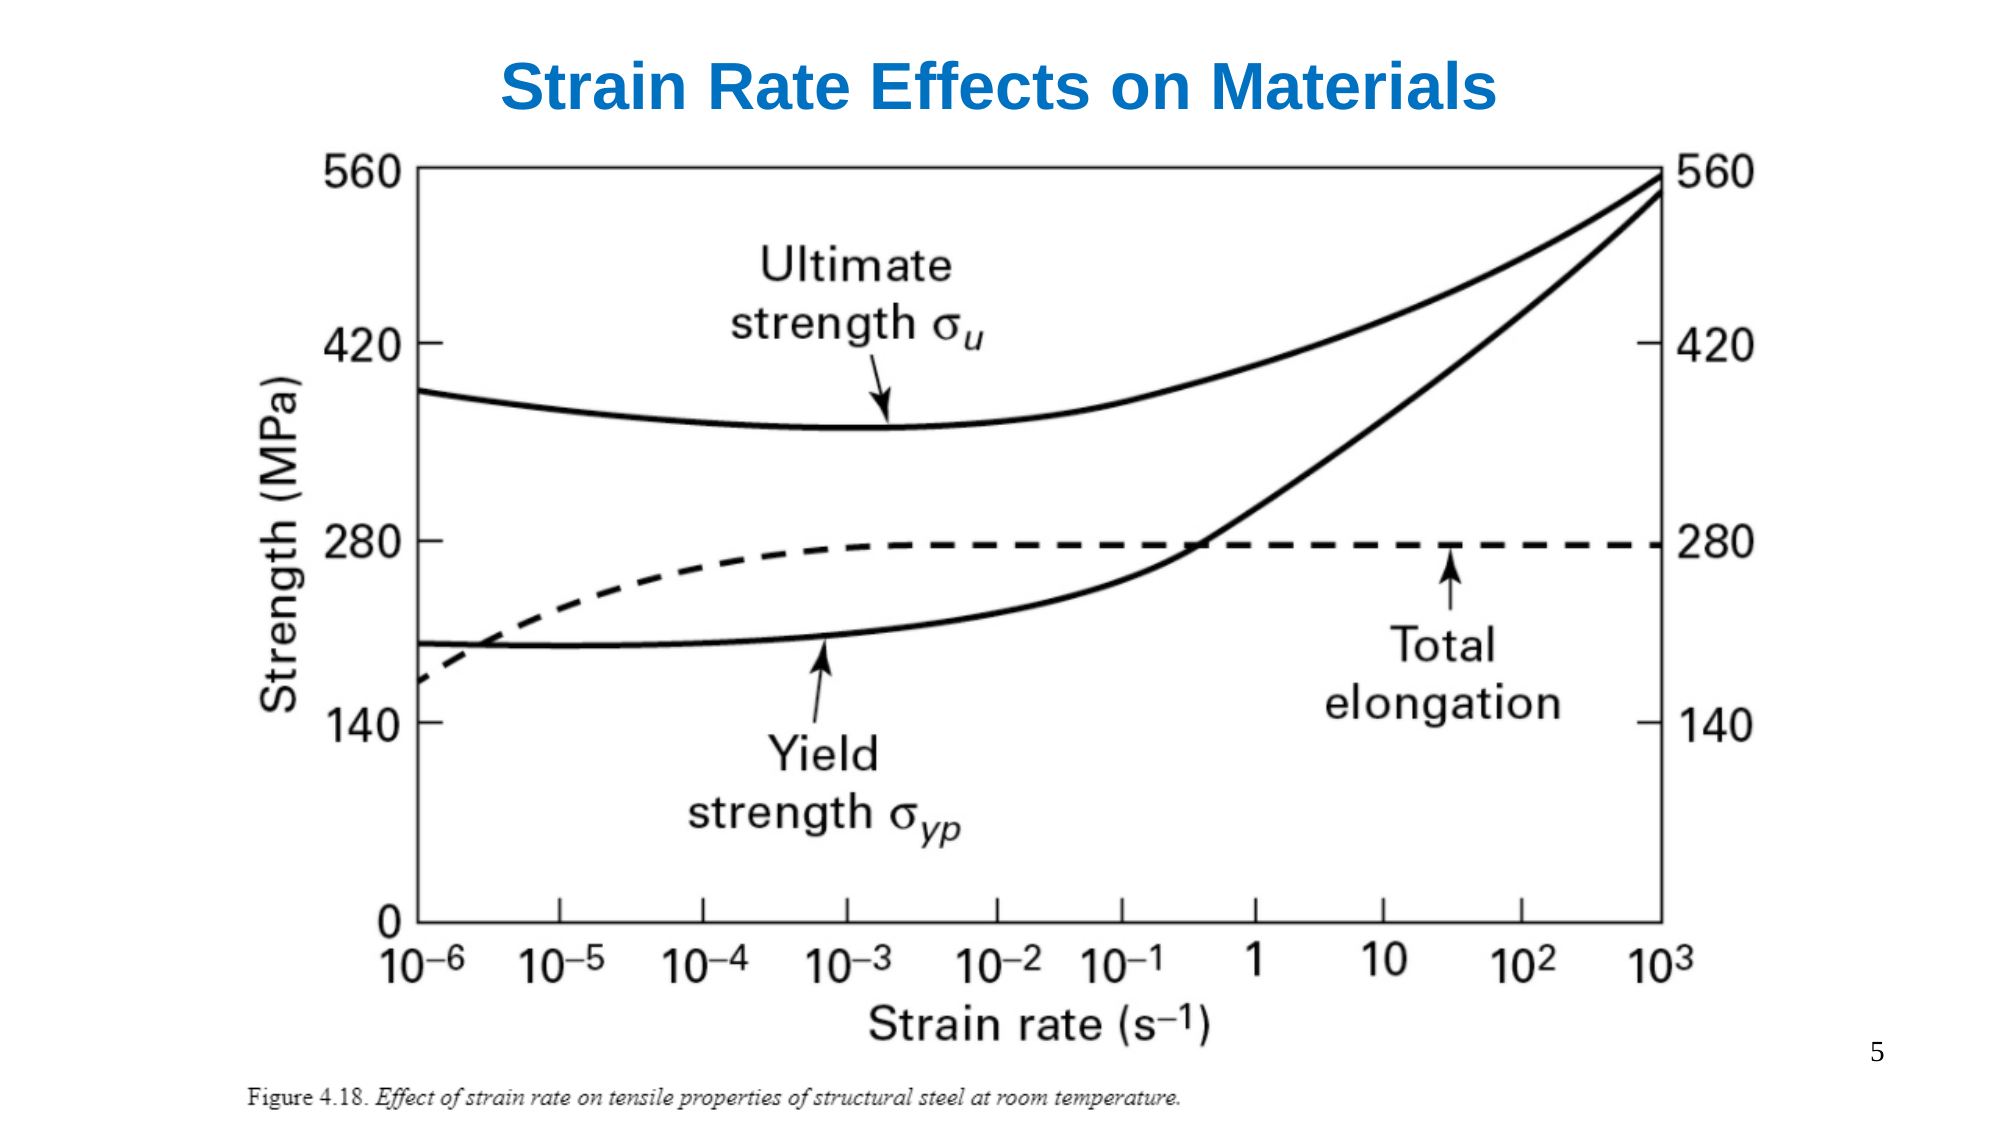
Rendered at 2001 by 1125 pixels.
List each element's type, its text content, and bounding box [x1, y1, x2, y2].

picture [234, 130, 1766, 1113]
slide_number 5 [1770, 1024, 1901, 1103]
text_box Strain Rate Effects on Materials [324, 26, 1675, 129]
